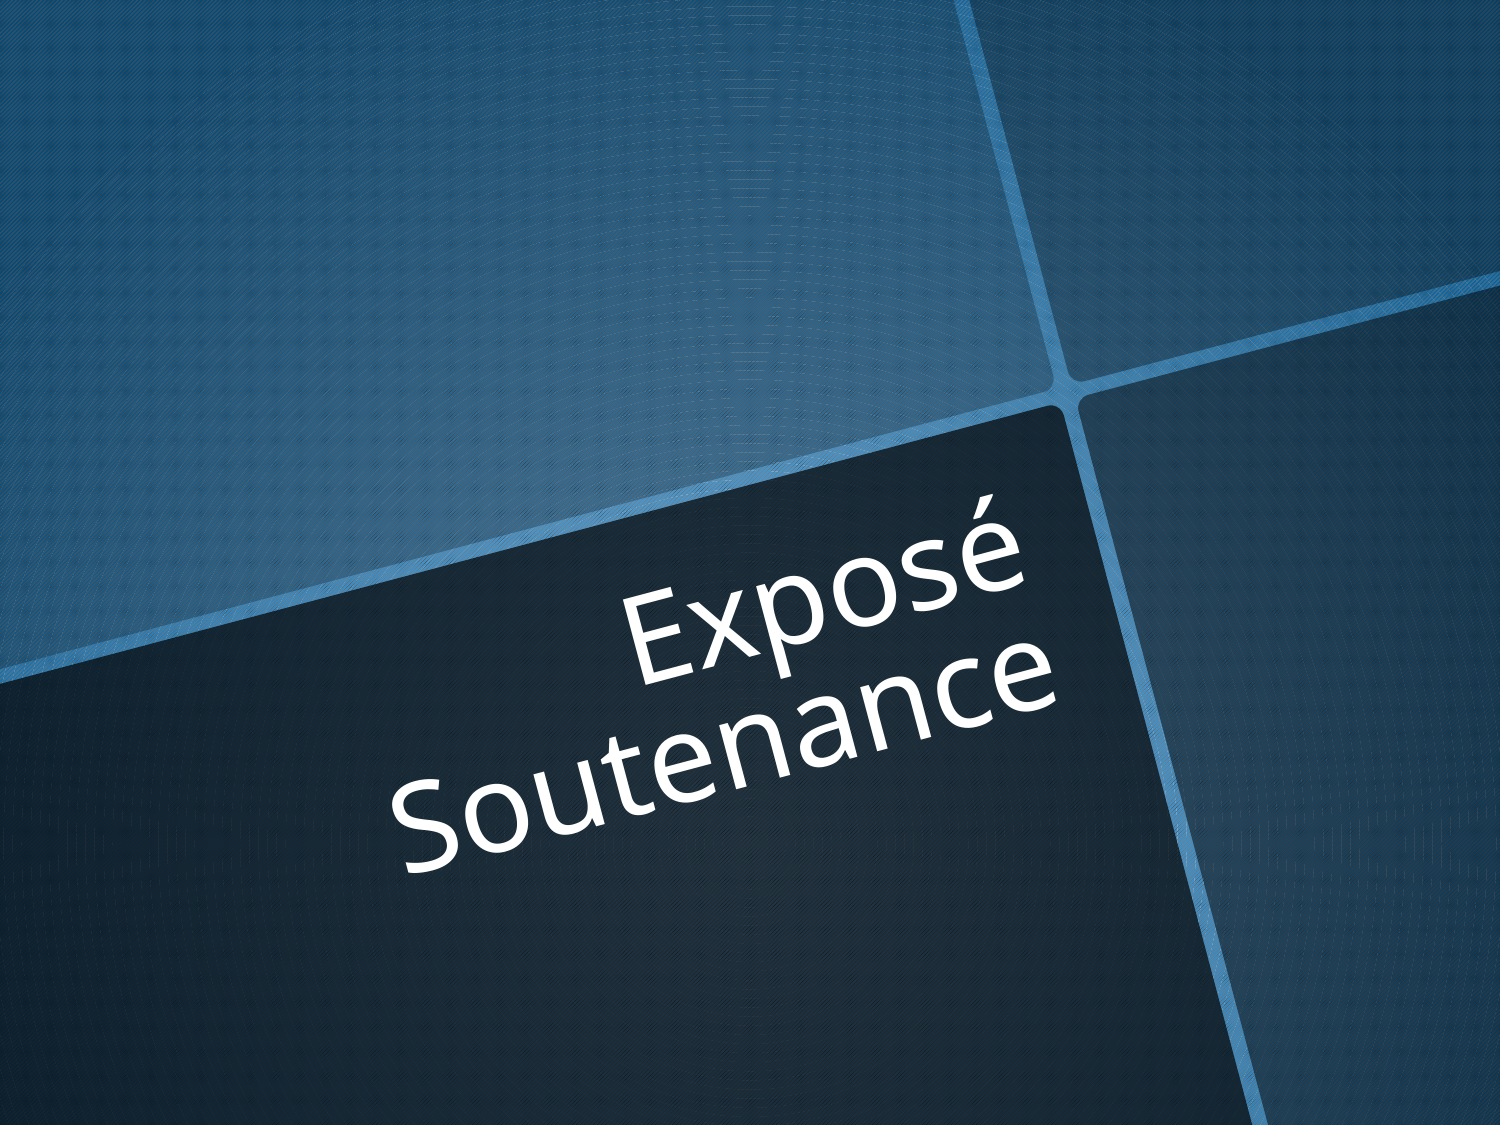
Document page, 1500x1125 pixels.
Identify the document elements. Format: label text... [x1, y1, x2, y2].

title Exposé Soutenance [72, 473, 1089, 982]
